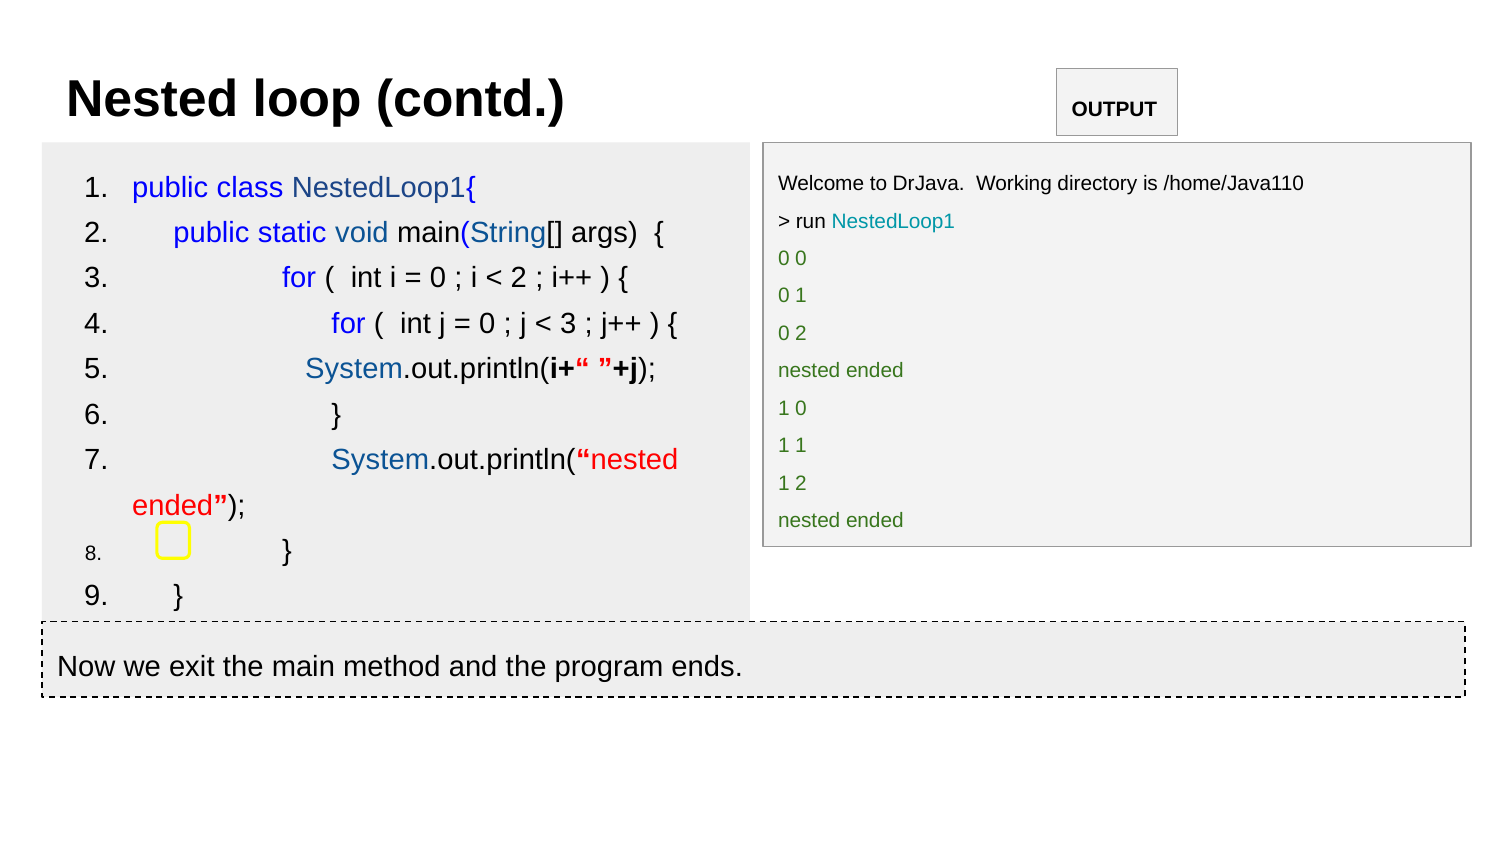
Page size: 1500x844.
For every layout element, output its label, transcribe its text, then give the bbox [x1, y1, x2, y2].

text_box public class NestedLoop1{ public static void main(String[] args) { for ( int i = 0 ; i < 2 ; i++ ) { for ( int j = 0 ; j < 3 ; j++ ) { System.out.println(i+“ ”+j); } System.out.println(“nested ended”); } } } [41, 142, 750, 621]
text_box [156, 522, 190, 559]
text_box Welcome to DrJava. Working directory is /home/Java110 > run NestedLoop1 0 0 0 1 0 2 nested ended 1 0 1 1 1 2 nested ended [763, 142, 1472, 547]
title Nested loop (contd.) [51, 50, 702, 142]
text_box OUTPUT [1056, 68, 1178, 136]
text_box Now we exit the main method and the program ends. [41, 621, 1466, 697]
